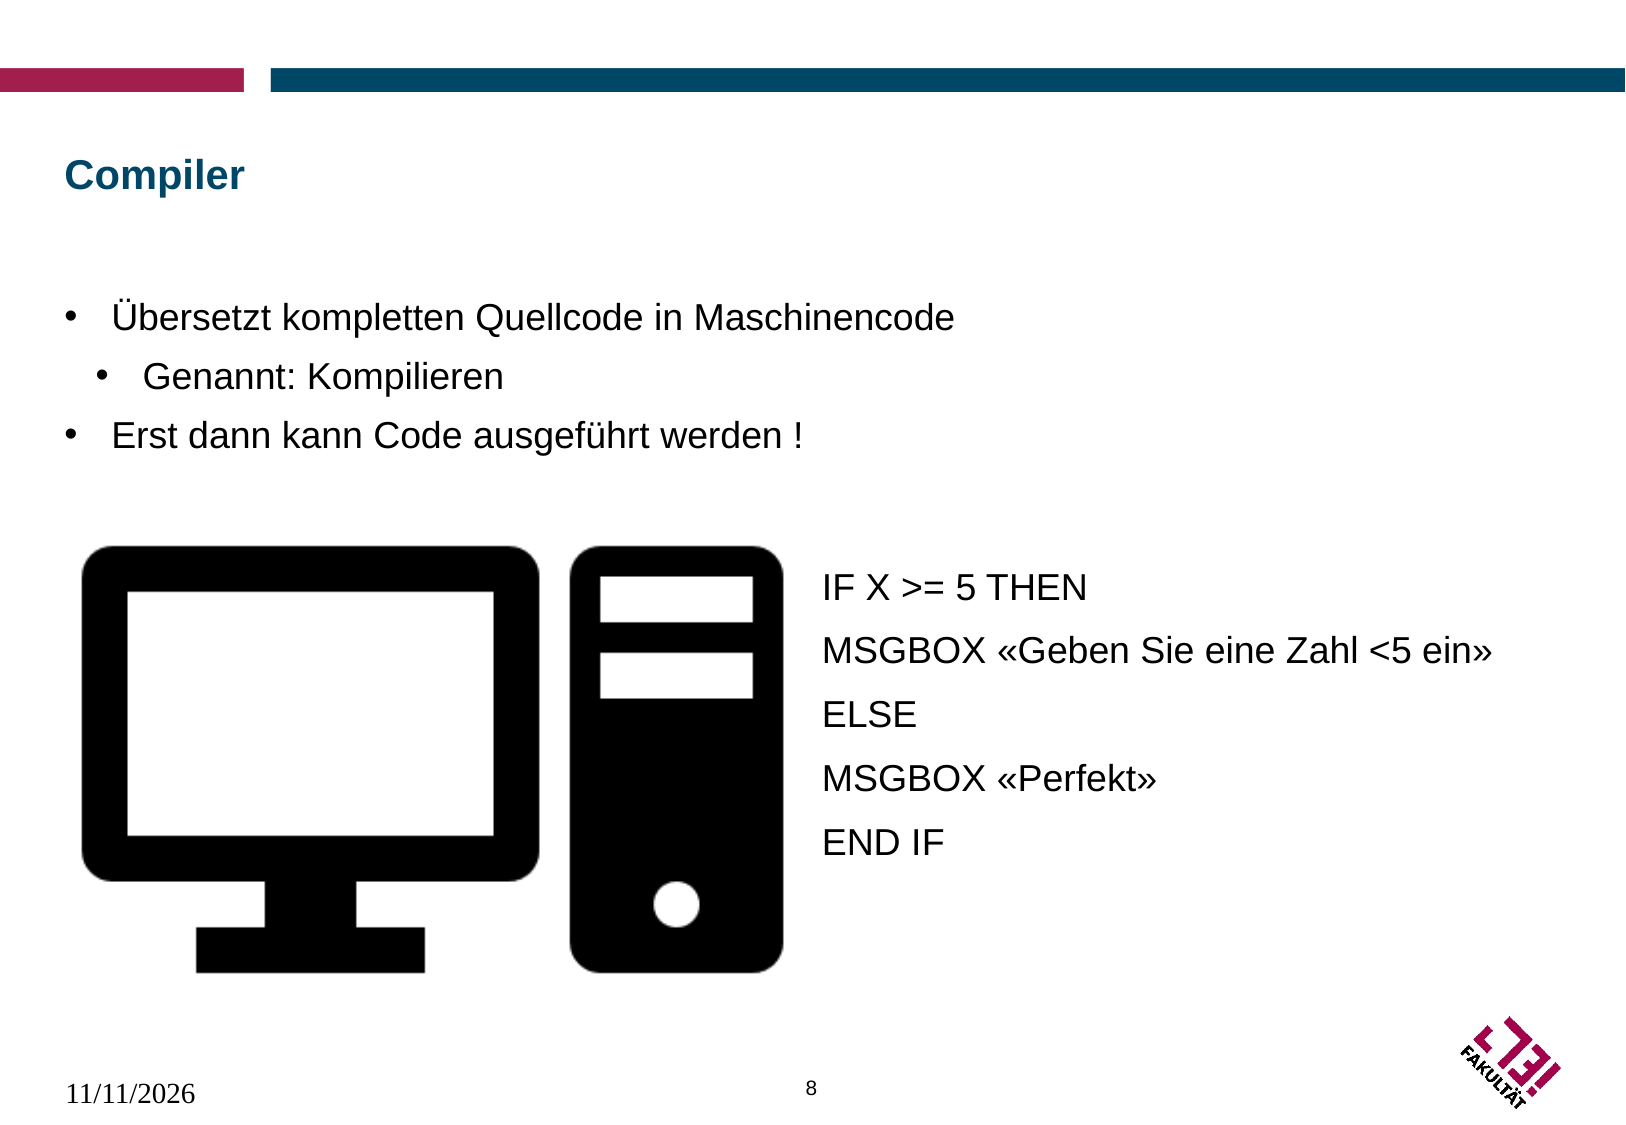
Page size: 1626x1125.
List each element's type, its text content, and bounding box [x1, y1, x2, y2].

slide_number 8 [802, 1074, 872, 1104]
list Übersetzt kompletten Quellcode in Maschinencode Genannt: Kompilieren Erst dann kann Code ausgeführt werden ! [64, 288, 1558, 1012]
title Compiler [64, 147, 1558, 260]
text_box IF X >= 5 THEN MSGBOX «Geben Sie eine Zahl <5 ein» ELSE MSGBOX «Perfekt» END IF [821, 562, 1554, 953]
picture [1456, 1016, 1561, 1114]
picture [66, 394, 799, 1125]
